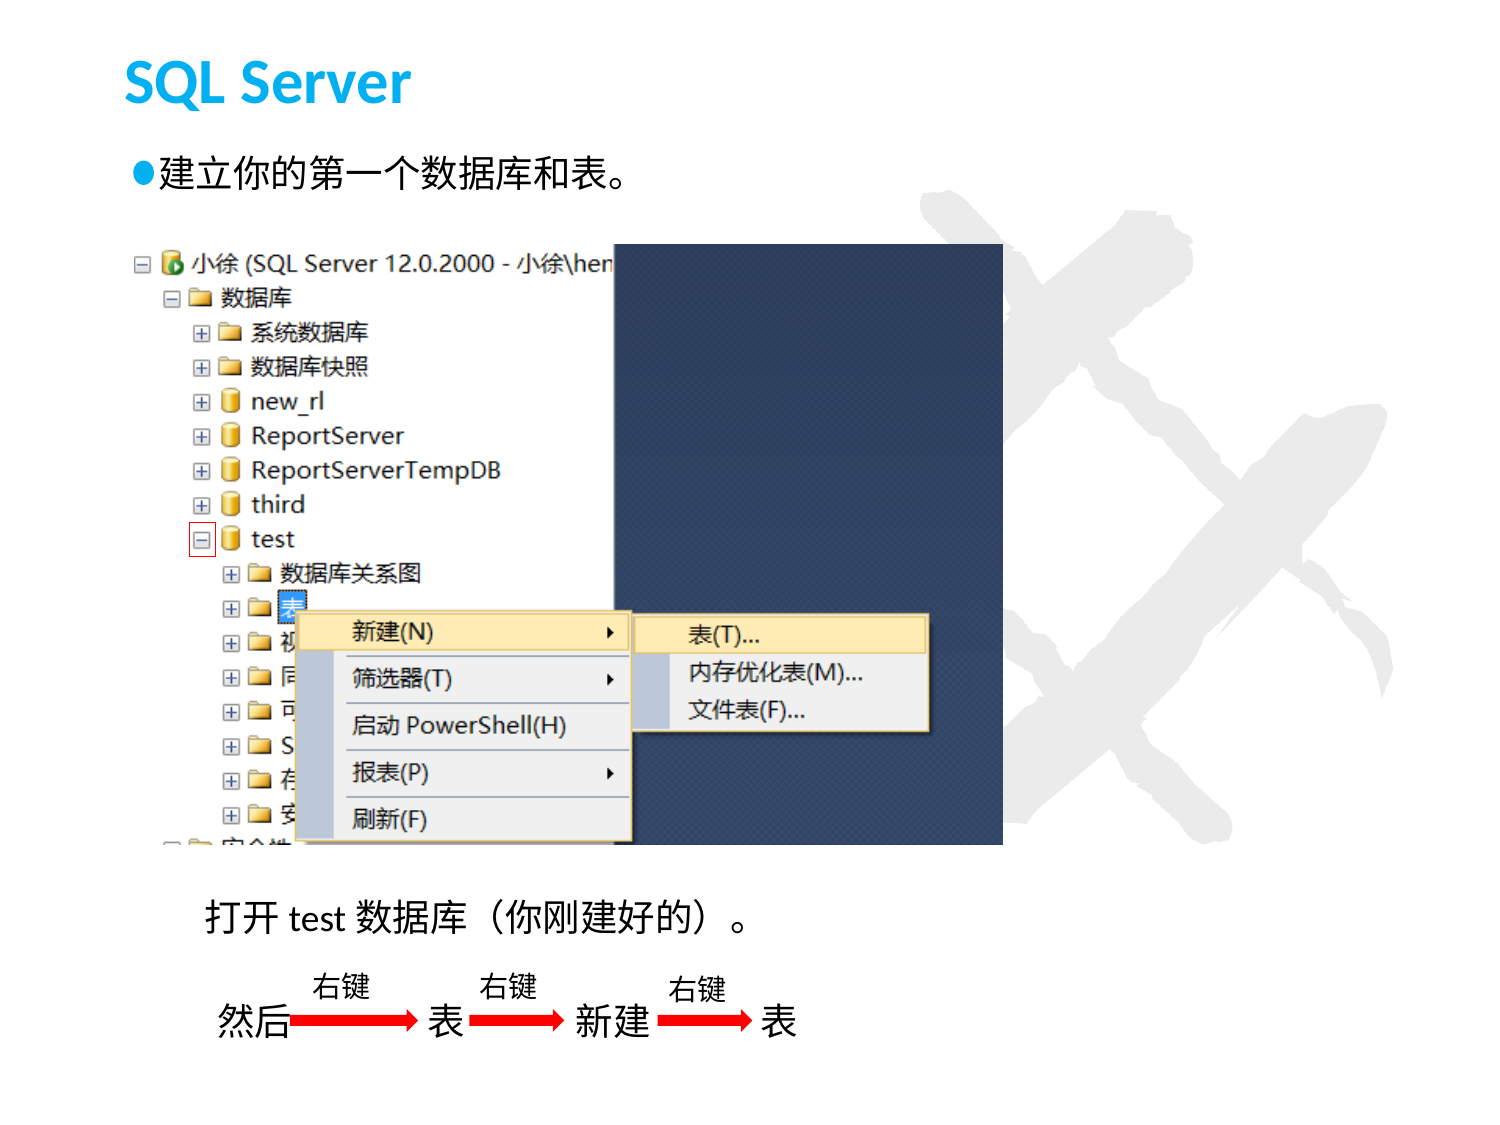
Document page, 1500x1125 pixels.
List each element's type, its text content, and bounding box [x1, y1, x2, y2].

text_box [657, 1008, 753, 1032]
text_box 打开test数据库（你刚建好的）。 [189, 886, 1262, 947]
text_box [289, 1011, 419, 1032]
text_box 右键 [653, 964, 800, 1014]
text_box SQL Server [52, 32, 485, 122]
text_box 建立你的第一个数据库和表。 [143, 142, 1190, 203]
text_box 然后 表 新建 表 [202, 990, 1365, 1050]
text_box 右键 [464, 960, 611, 1011]
picture [134, 189, 1413, 845]
text_box 右键 [297, 960, 444, 1011]
text_box [469, 1011, 565, 1032]
text_box [133, 160, 154, 185]
